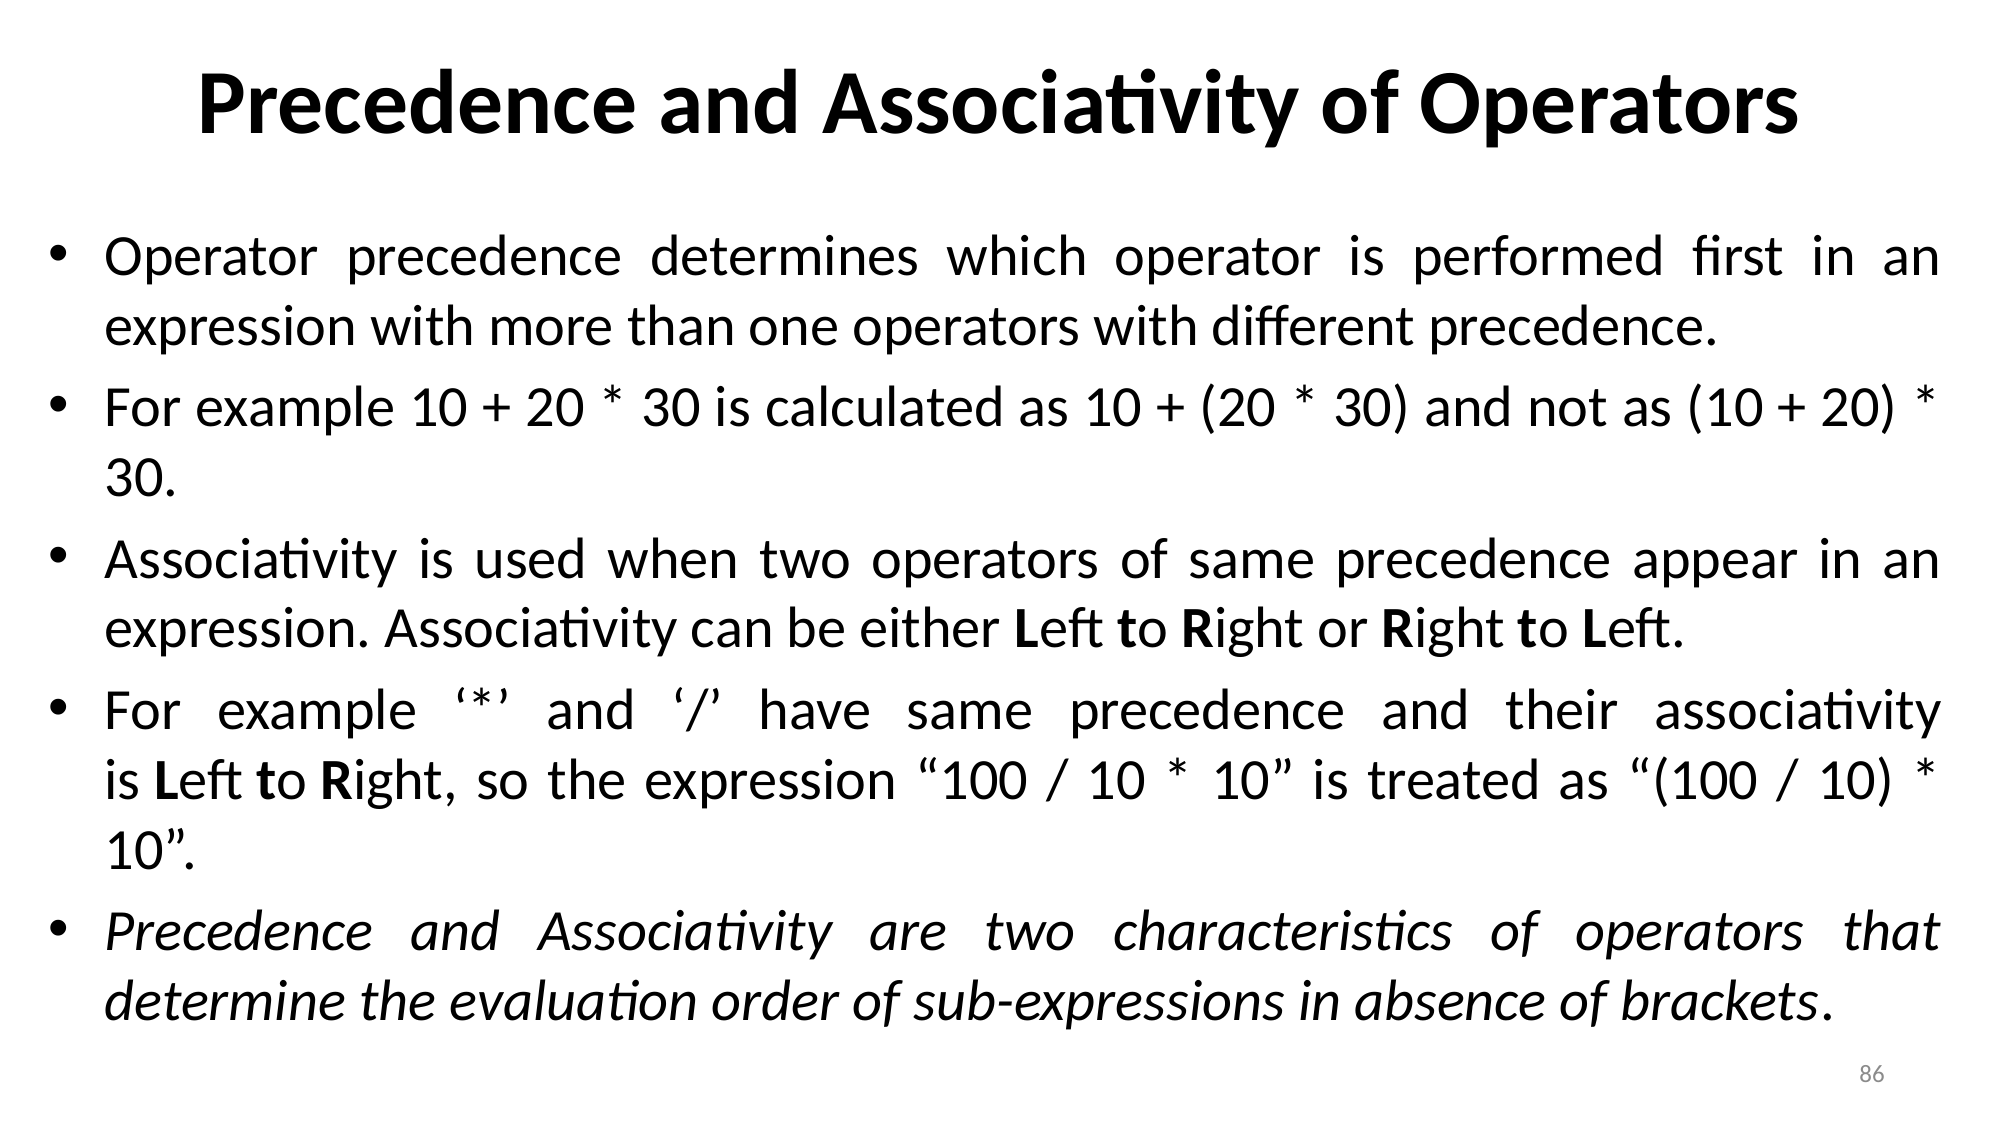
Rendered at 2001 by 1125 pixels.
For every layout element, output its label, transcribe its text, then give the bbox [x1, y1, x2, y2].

slide_number 86 [1433, 1042, 1900, 1103]
list Operator precedence determines which operator is performed first in an expression with more than one operators with different precedence. For example 10 + 20 * 30 is calculated as 10 + (20 * 30) and not as (10 + 20) * 30. Associativity is used when two operators of same precedence appear in an expression. Associativity can be either Left to Right or Right to Left. For example ‘*’ and ‘/’ have same precedence and their associativity is Left to Right, so the expression “100 / 10 * 10” is treated as “(100 / 10) * 10”. Precedence and Associativity are two characteristics of operators that determine the evaluation order of sub-expressions in absence of brackets. [33, 209, 1958, 1089]
title Precedence and Associativity of Operators [99, 31, 1900, 163]
